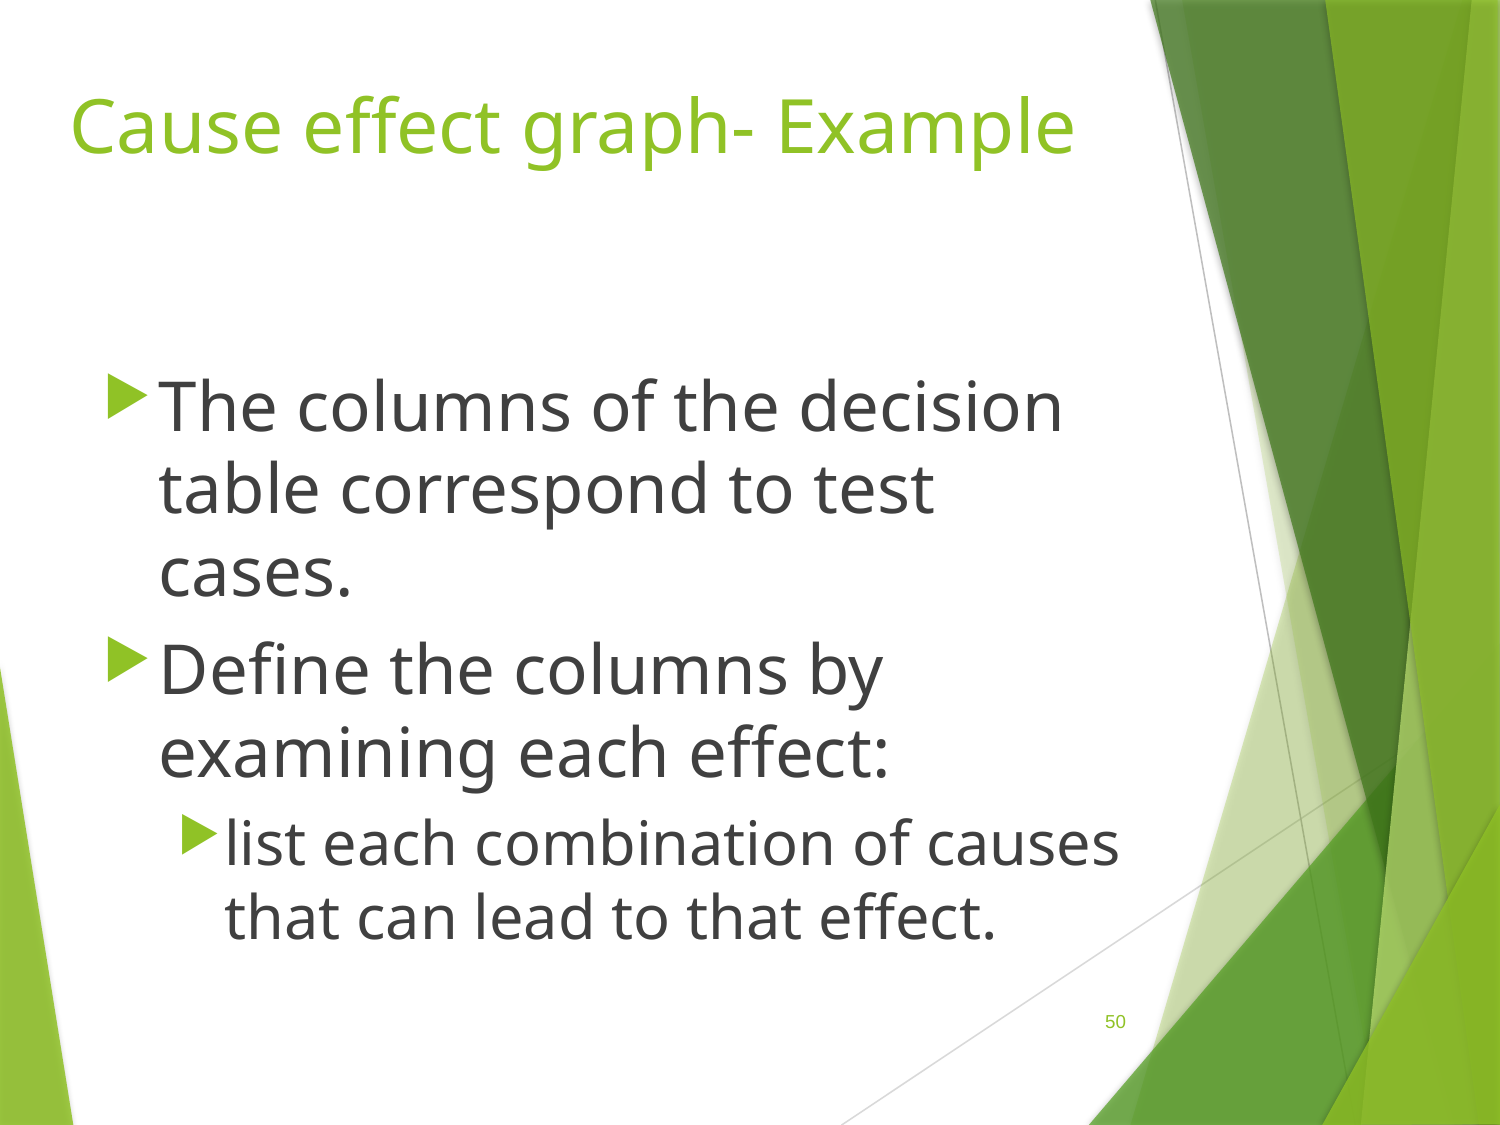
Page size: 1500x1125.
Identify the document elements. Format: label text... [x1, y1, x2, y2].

title Cause effect graph- Example [66, 29, 1342, 217]
list The columns of the decision table correspond to test cases. Define the columns by examining each effect: list each combination of causes that can lead to that effect. [99, 354, 1142, 992]
slide_number 50 [1057, 992, 1142, 1051]
